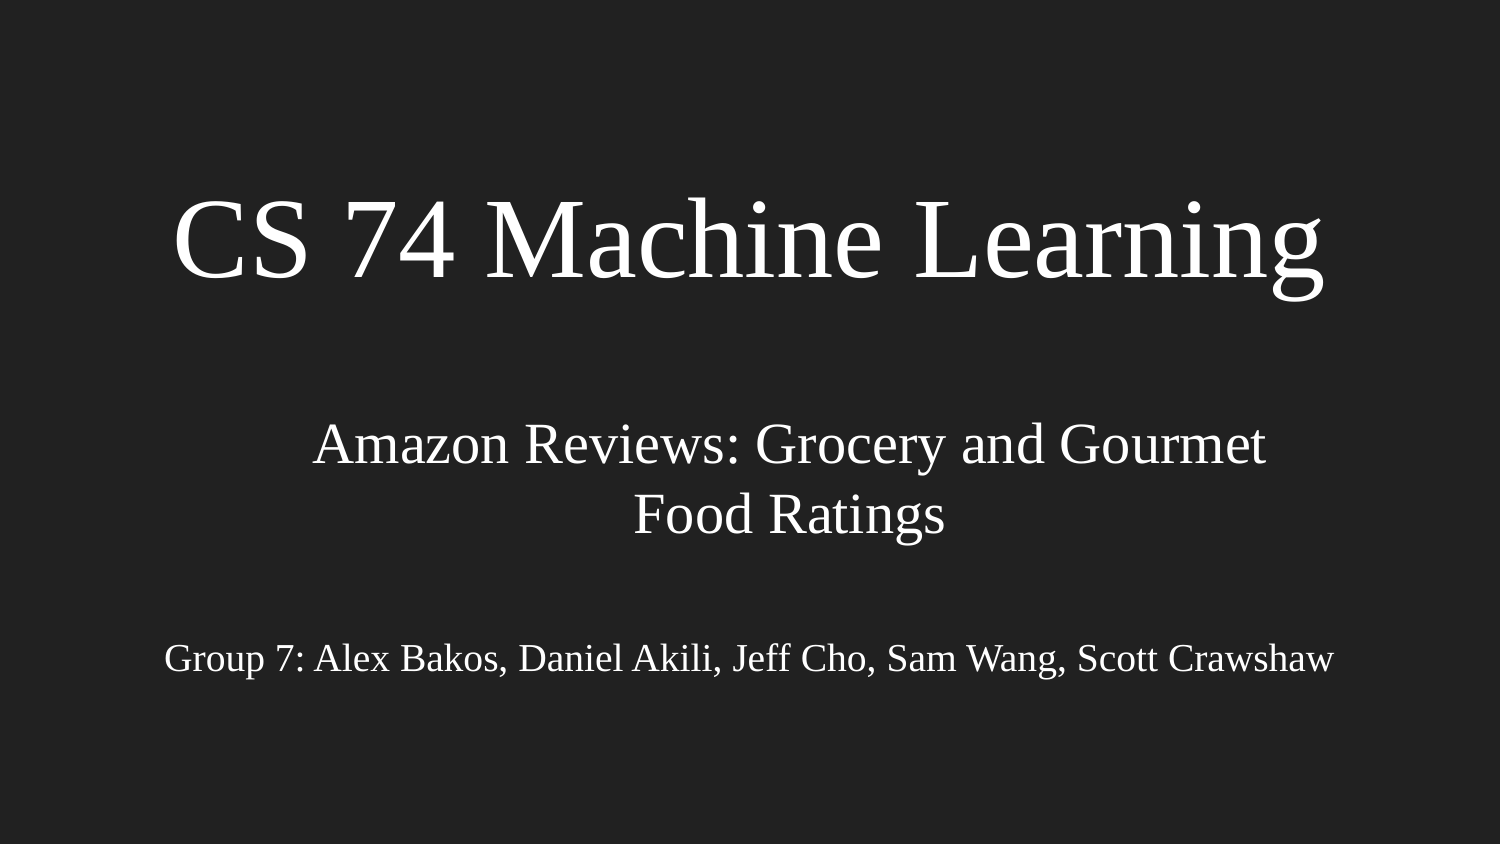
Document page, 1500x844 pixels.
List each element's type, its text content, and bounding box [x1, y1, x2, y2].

subtitle Group 7: Alex Bakos, Daniel Akili, Jeff Cho, Sam Wang, Scott Crawshaw [51, 616, 1449, 747]
text_box Amazon Reviews: Grocery and Gourmet Food Ratings [256, 390, 1324, 585]
title CS 74 Machine Learning [51, 122, 1449, 316]
